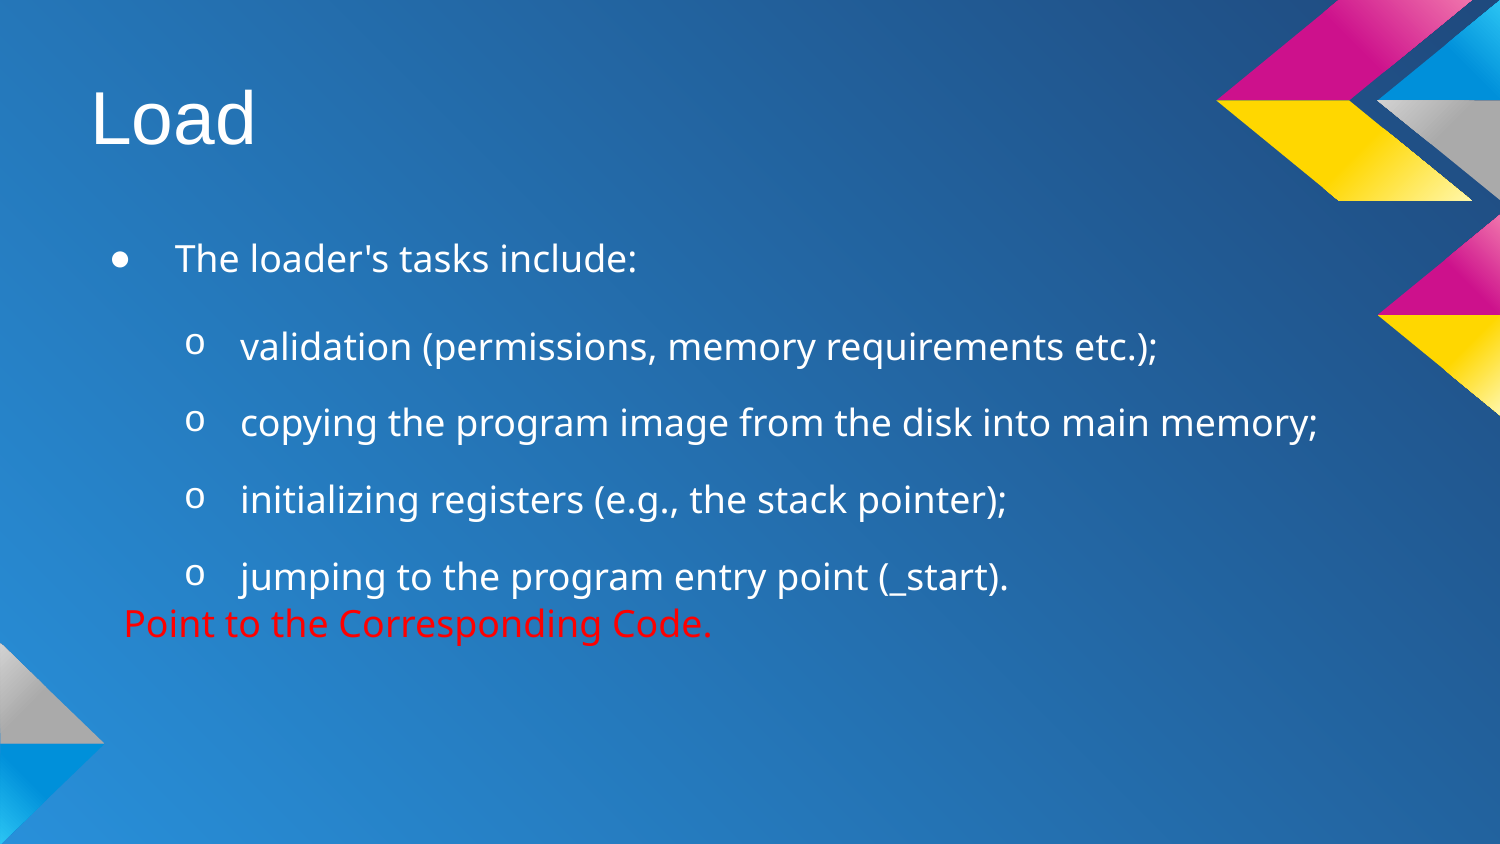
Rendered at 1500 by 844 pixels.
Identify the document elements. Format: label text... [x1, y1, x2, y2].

list The loader's tasks include: validation (permissions, memory requirements etc.); copying the program image from the disk into main memory; initializing registers (e.g., the stack pointer); jumping to the program entry point (_start). Point to the Corresponding Code. [75, 196, 1425, 793]
title Load [75, 33, 1204, 175]
